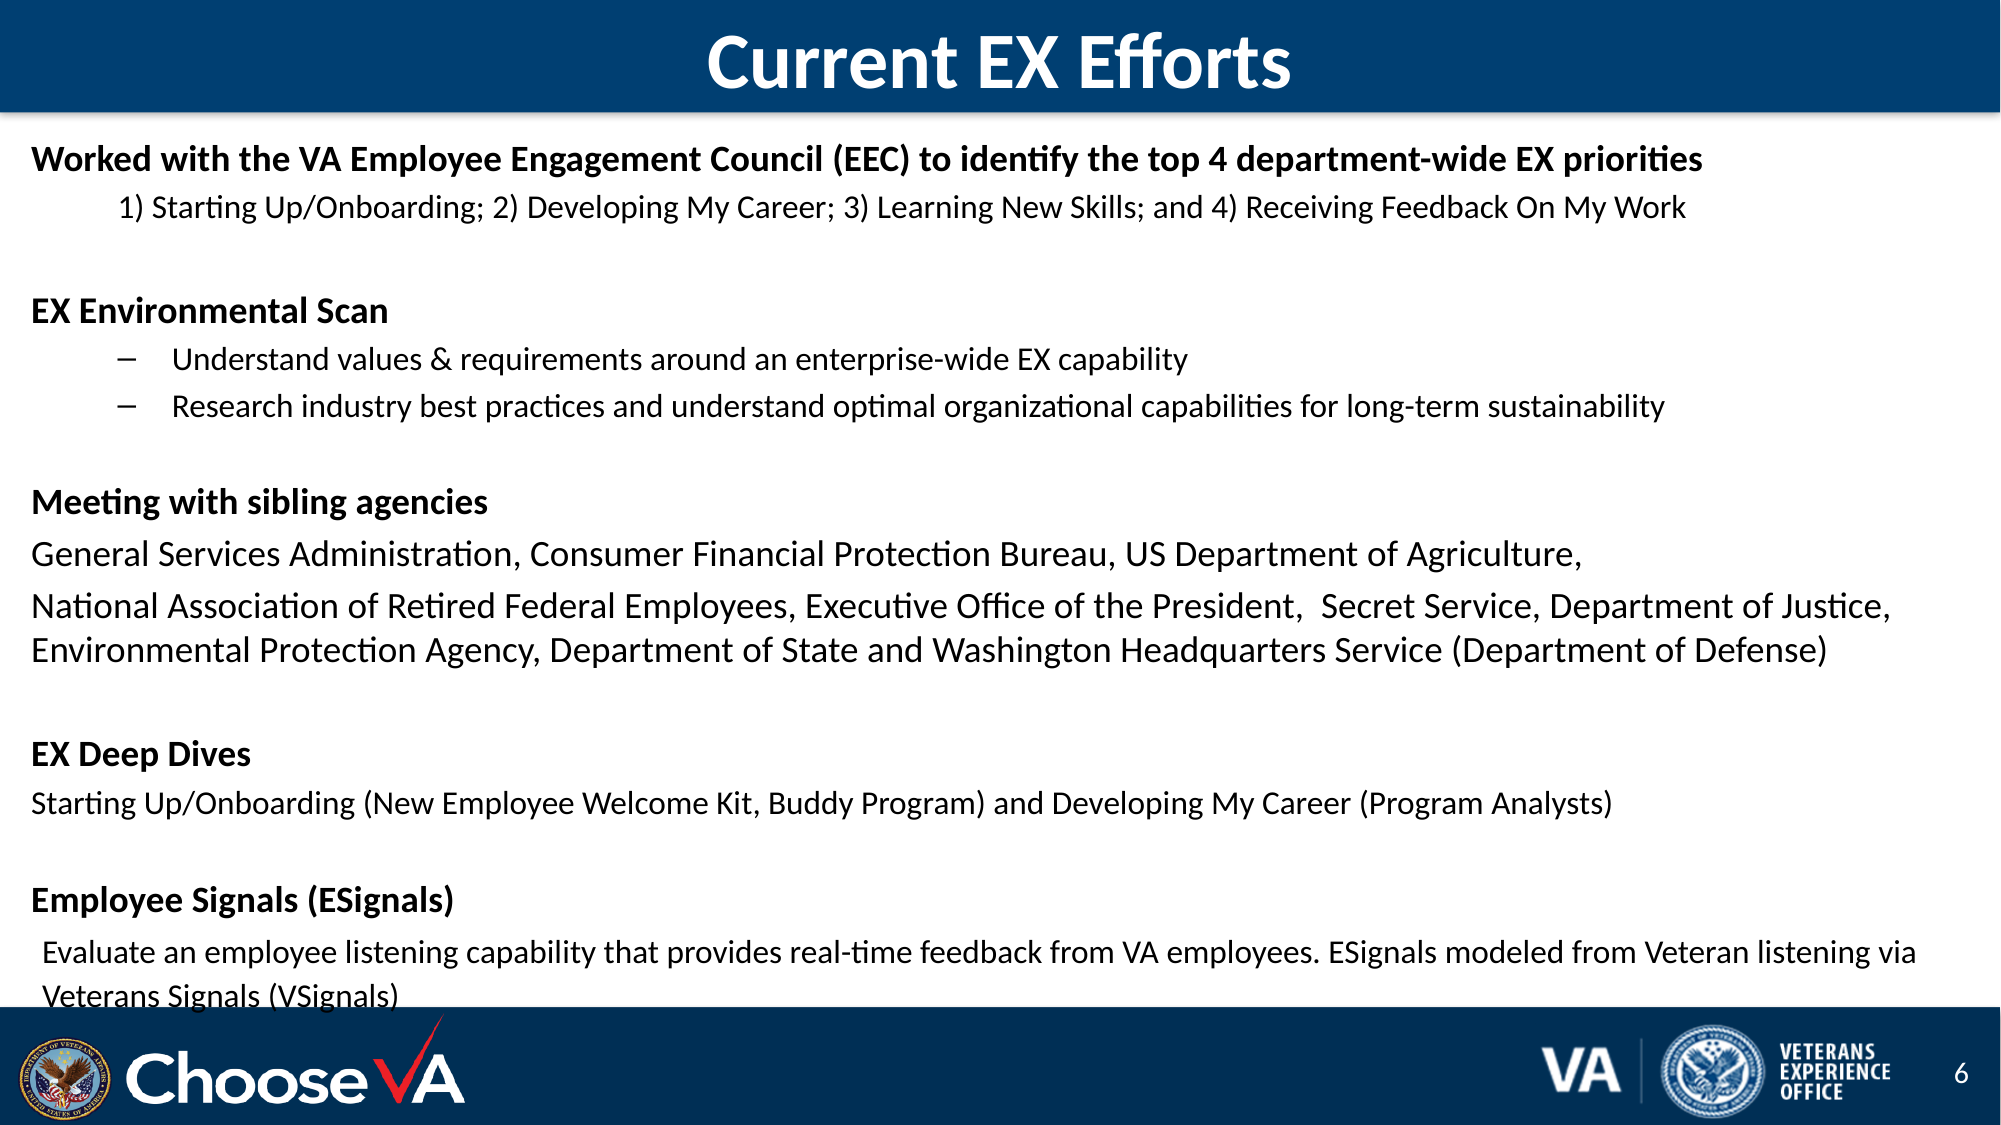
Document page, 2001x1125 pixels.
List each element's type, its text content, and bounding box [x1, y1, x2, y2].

picture [18, 1023, 465, 1121]
slide_number 6 [1517, 1041, 1985, 1102]
title Current EX Efforts [0, 0, 2000, 113]
list Worked with the VA Employee Engagement Council (EEC) to identify the top 4 department-wide EX priorities 1) Starting Up/Onboarding; 2) Developing My Career; 3) Learning New Skills; and 4) Receiving Feedback On My Work EX Environmental Scan Understand values & requirements around an enterprise-wide EX capability Research industry best practices and understand optimal organizational capabilities for long-term sustainability Meeting with sibling agencies General Services Administration, Consumer Financial Protection Bureau, US Department of Agriculture, National Association of Retired Federal Employees, Executive Office of the President, Secret Service, Department of Justice, Environmental Protection Agency, Department of State and Washington Headquarters Service (Department of Defense) EX Deep Dives Starting Up/Onboarding (New Employee Welcome Kit, Buddy Program) and Developing My Career (Program Analysts) Employee Signals (ESignals) Evaluate an employee listening capability that provides real-time feedback from VA employees. ESignals modeled from Veteran listening via Veterans Signals (VSignals) [16, 126, 1985, 1023]
picture [1501, 1023, 1936, 1125]
